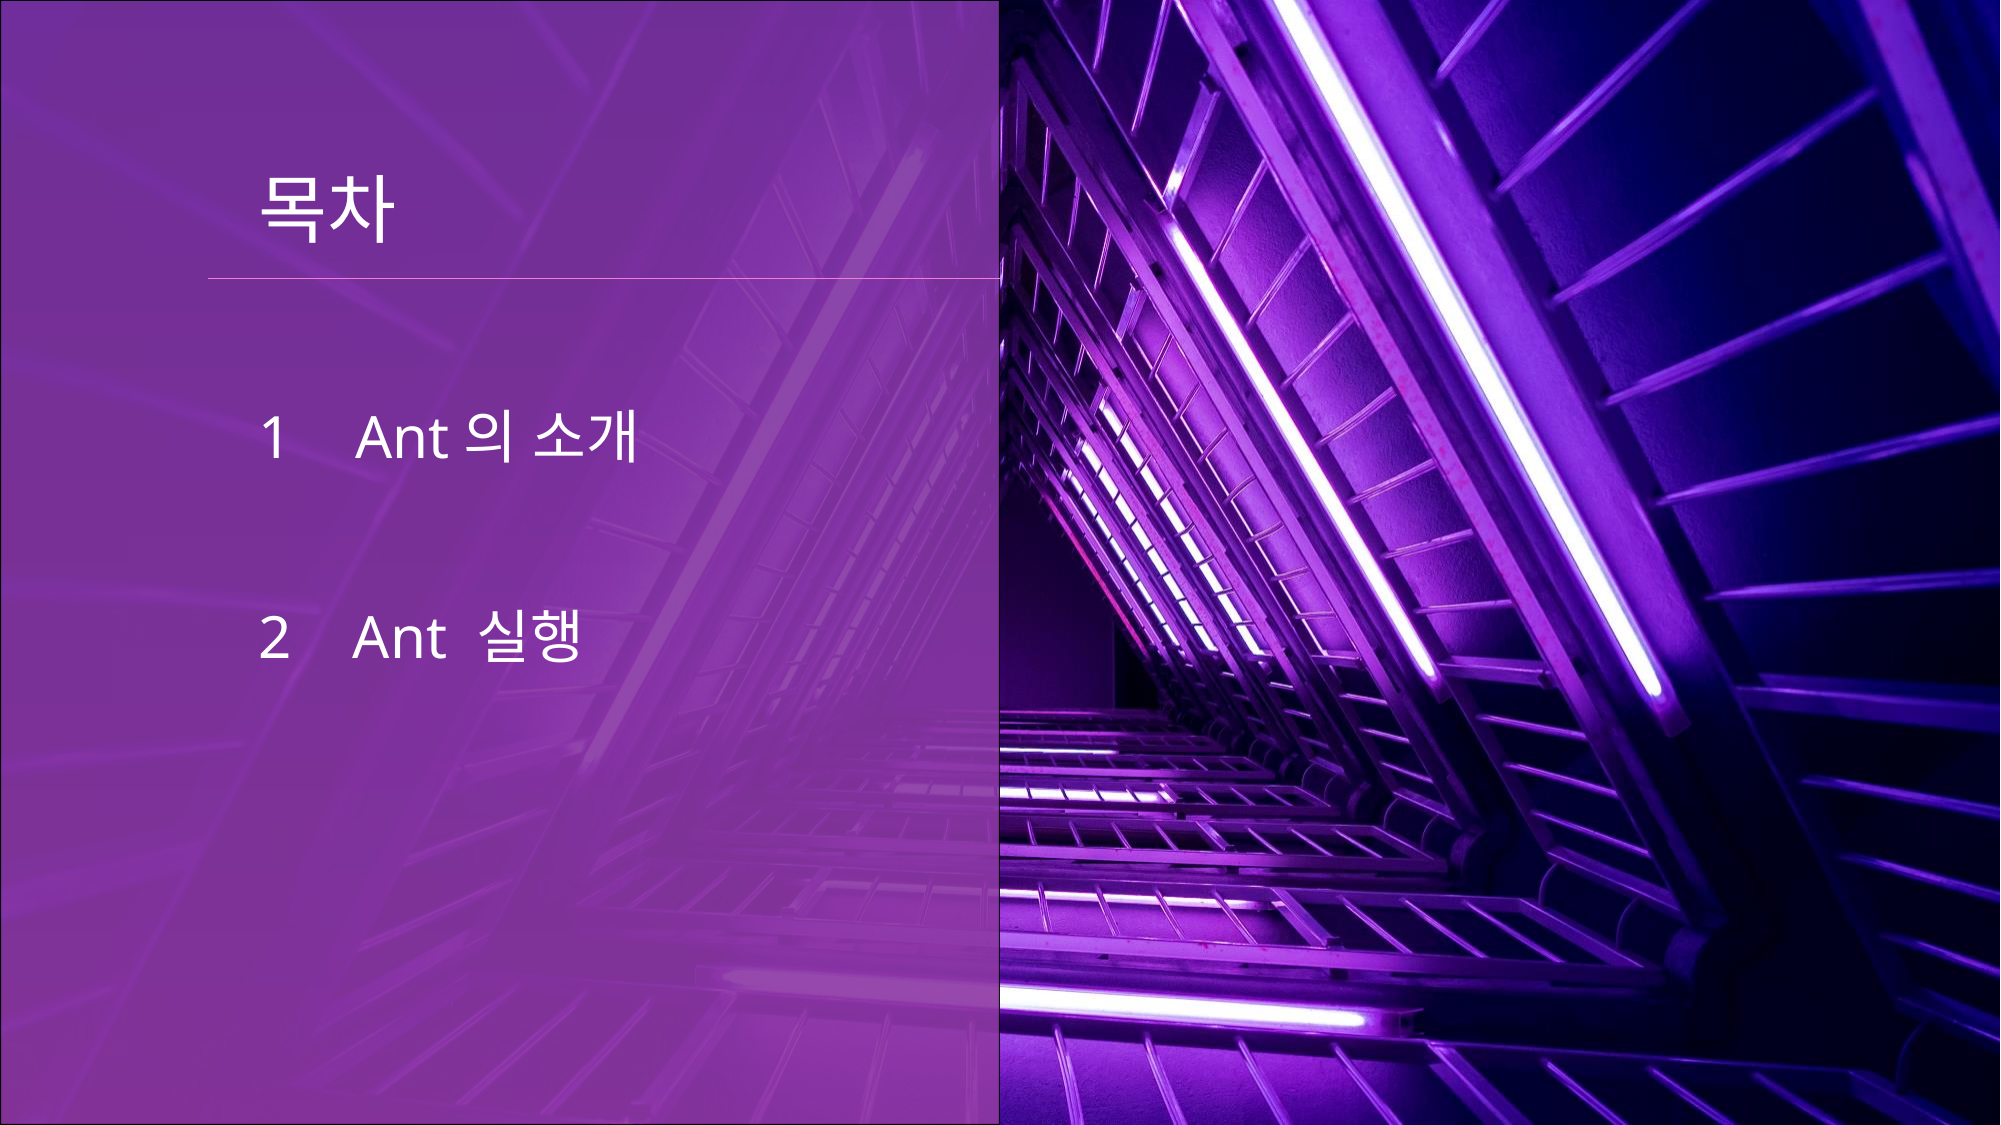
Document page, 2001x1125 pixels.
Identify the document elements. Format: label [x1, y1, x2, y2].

text_box [243, 592, 595, 679]
picture [0, 0, 2000, 1125]
text_box [243, 393, 671, 480]
